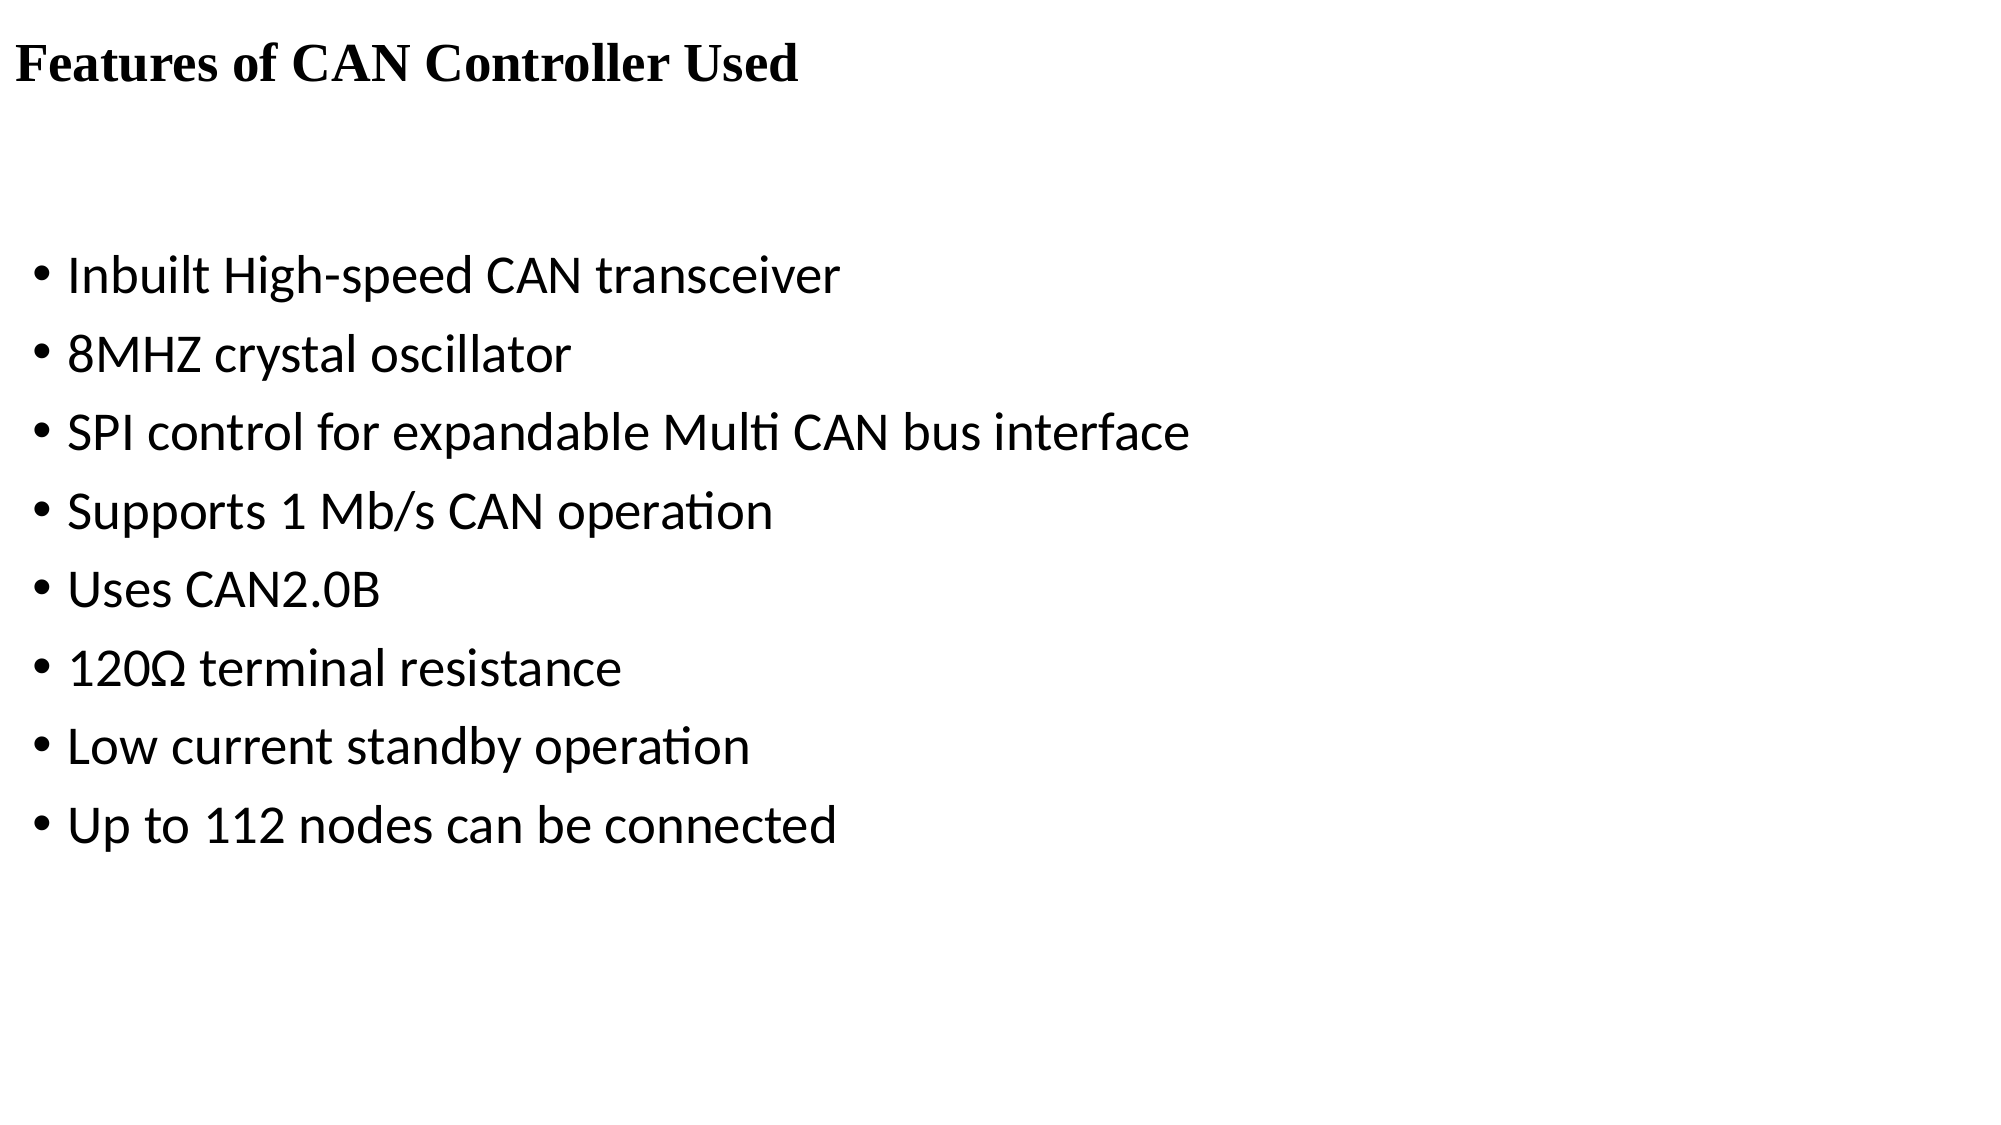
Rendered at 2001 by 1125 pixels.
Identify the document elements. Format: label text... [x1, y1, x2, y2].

title Features of CAN Controller Used [0, 25, 1102, 102]
list Inbuilt High-speed CAN transceiver 8MHZ crystal oscillator SPI control for expandable Multi CAN bus interface Supports 1 Mb/s CAN operation Uses CAN2.0B 120Ω terminal resistance Low current standby operation Up to 112 nodes can be connected [17, 153, 1743, 868]
